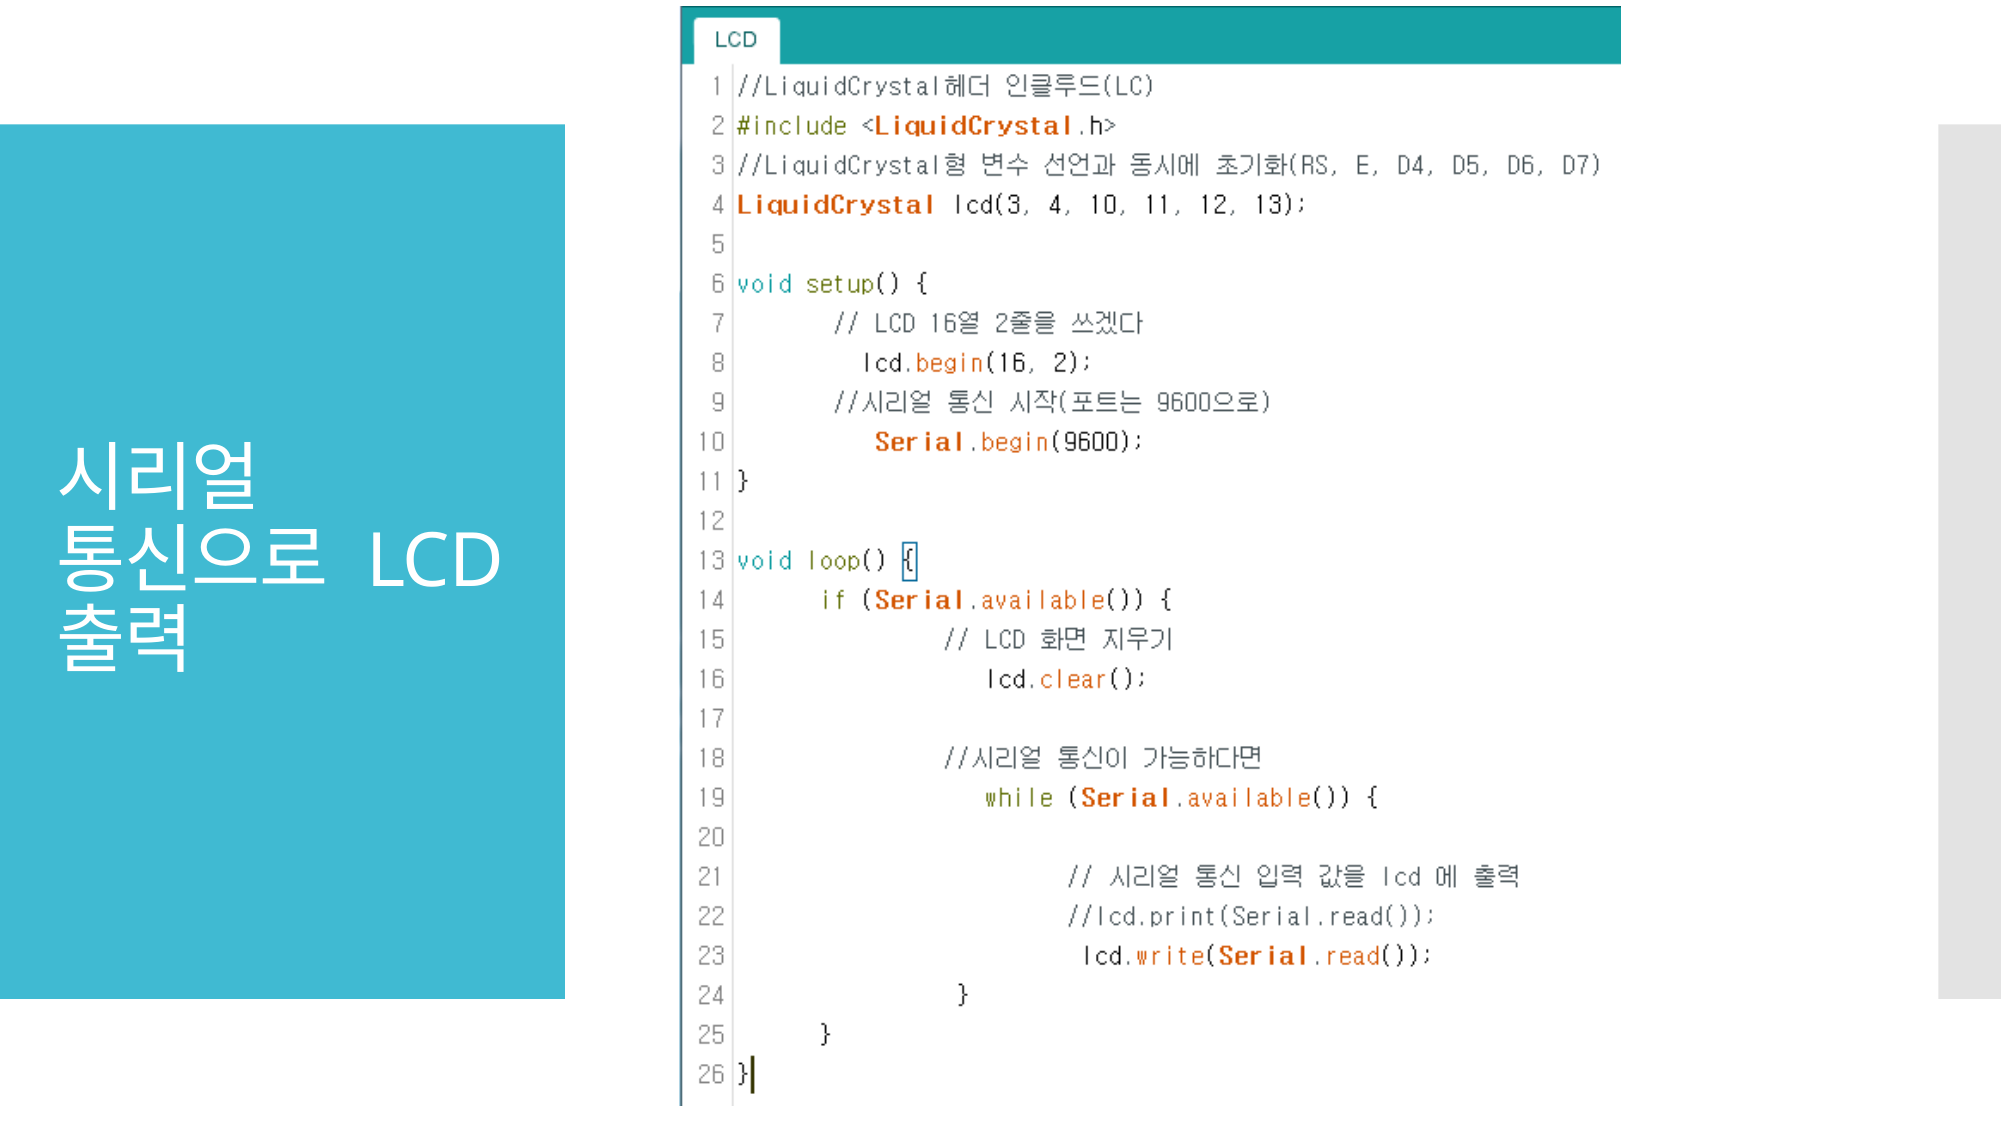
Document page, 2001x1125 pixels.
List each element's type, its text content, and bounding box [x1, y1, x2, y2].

title 시리얼 통신으로 LCD 출력 [41, 184, 525, 940]
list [678, 6, 1621, 1106]
